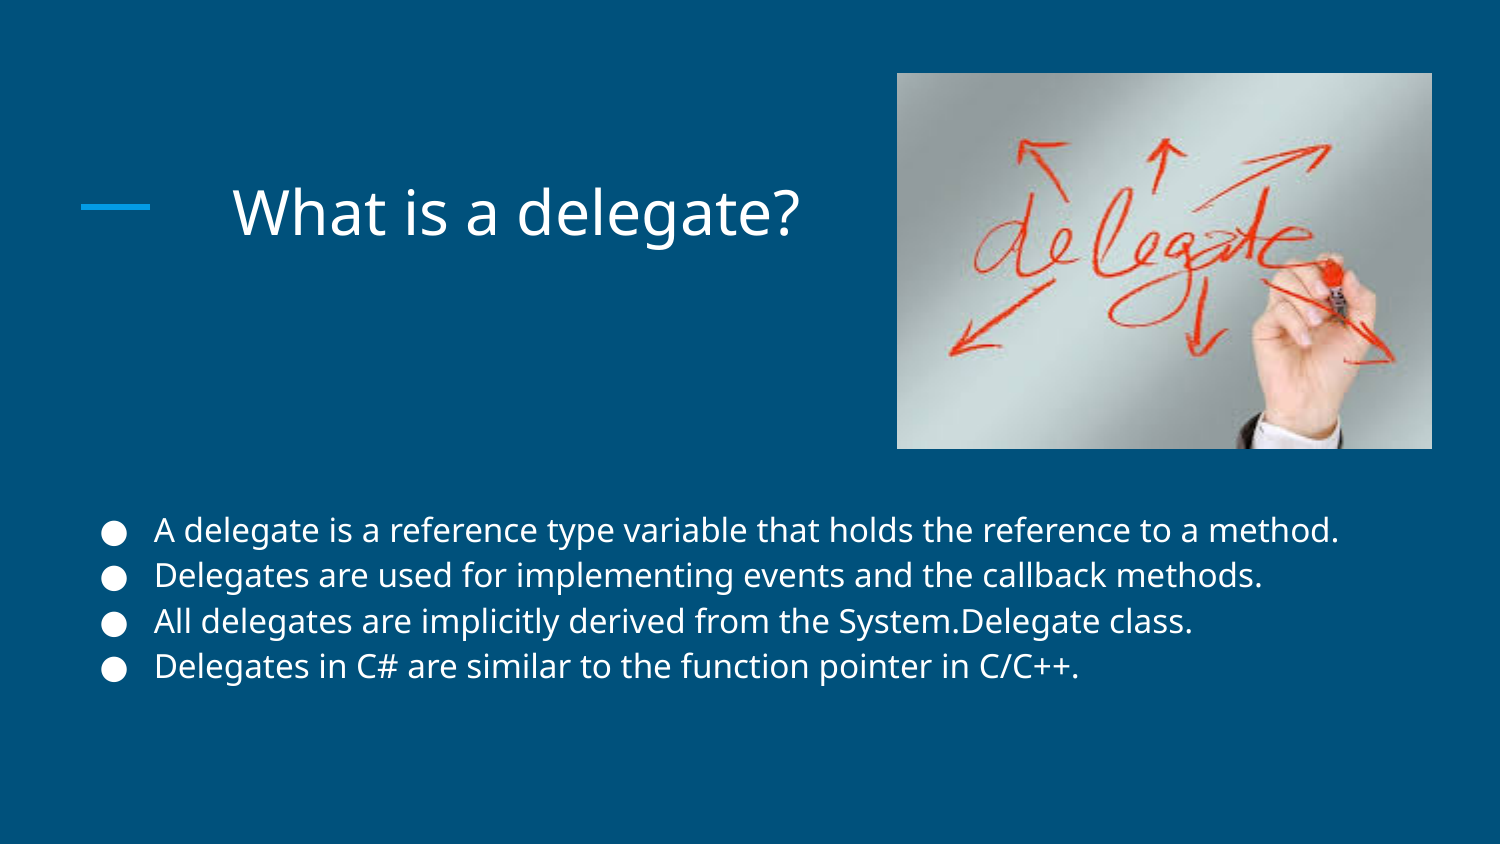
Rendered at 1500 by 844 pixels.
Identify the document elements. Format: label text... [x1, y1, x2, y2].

picture [898, 74, 1431, 448]
title What is a delegate? [73, 73, 894, 269]
list A delegate is a reference type variable that holds the reference to a method. Delegates are used for implementing events and the callback methods. All delegates are implicitly derived from the System.Delegate class. Delegates in C# are similar to the function pointer in C/C++. [63, 492, 1437, 789]
